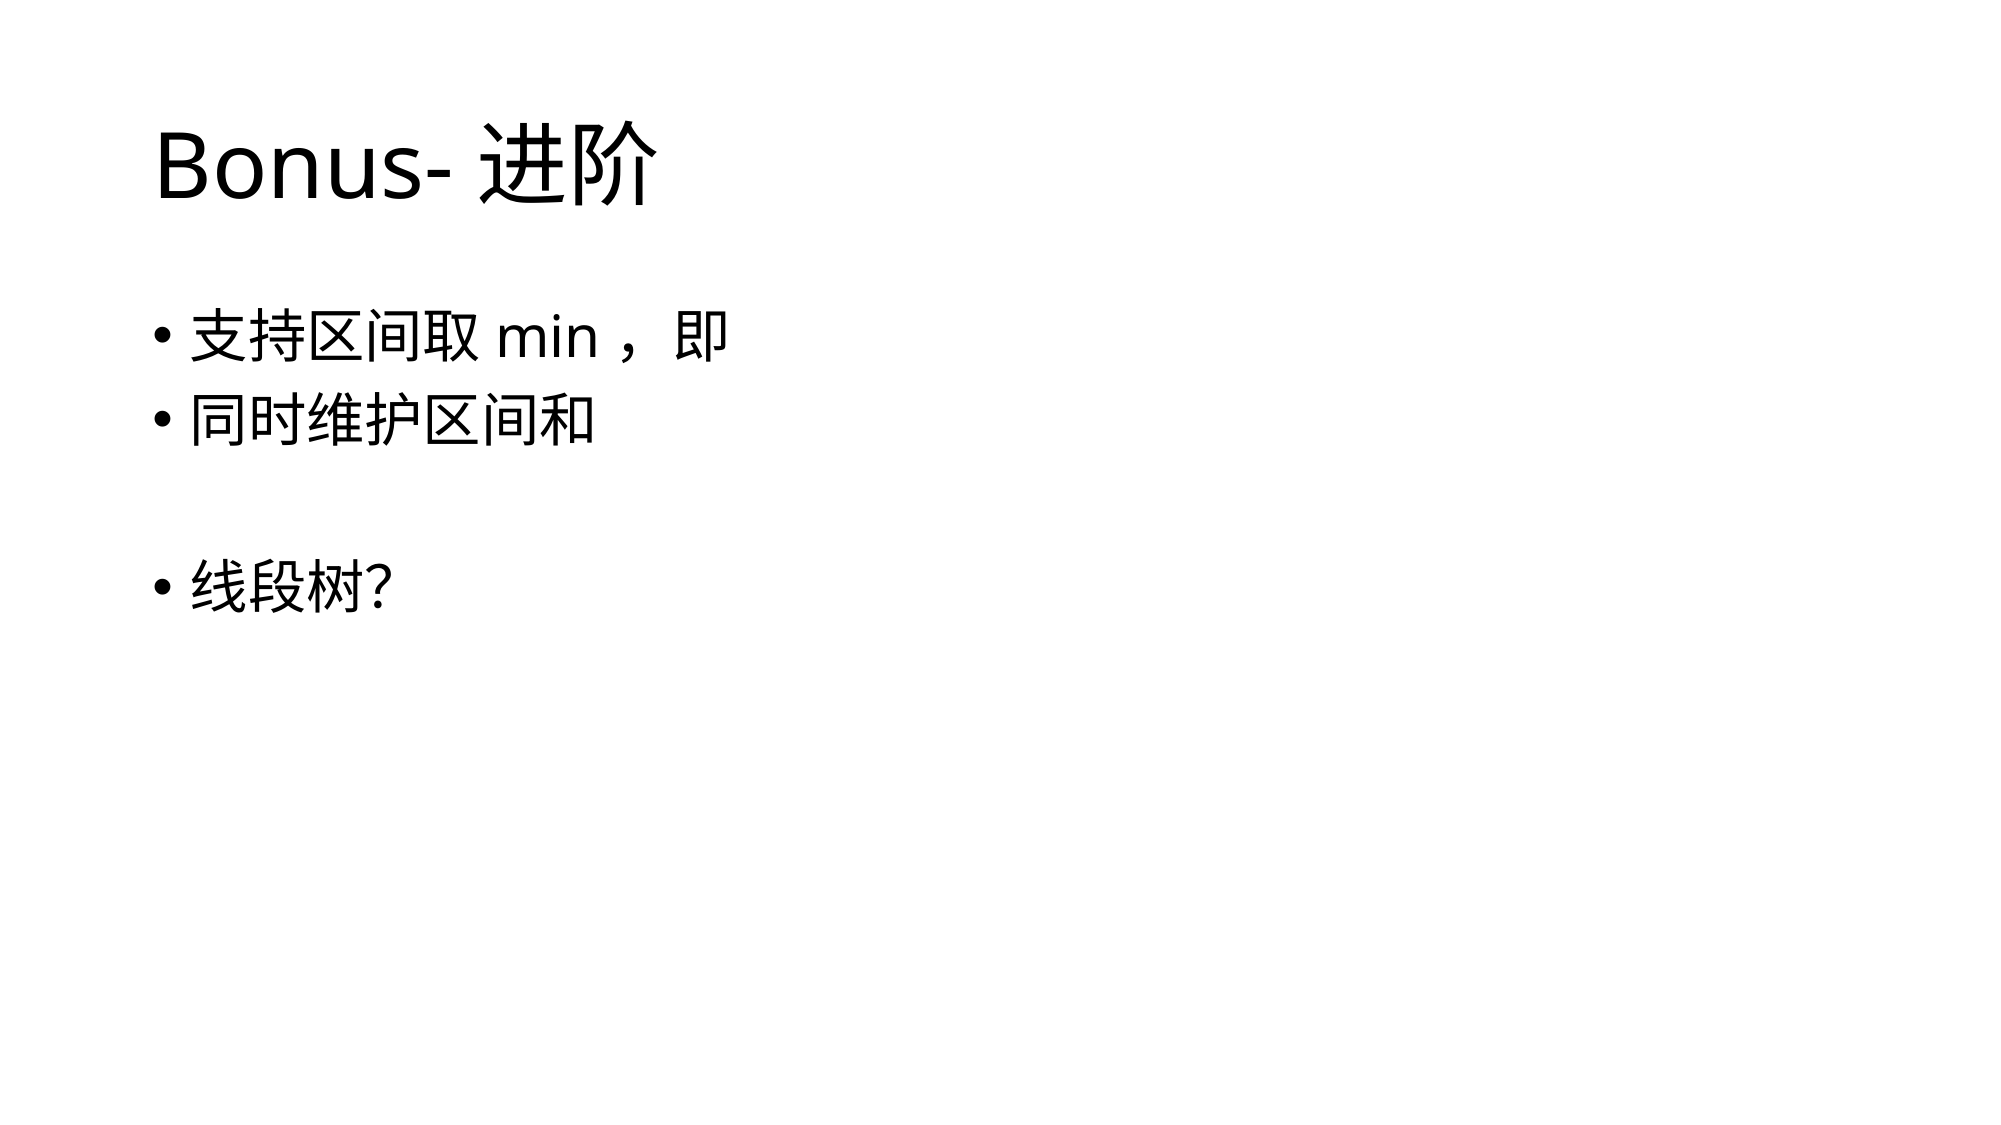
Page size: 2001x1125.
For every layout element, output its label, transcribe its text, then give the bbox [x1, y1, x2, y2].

title Bonus-进阶 [137, 59, 1863, 278]
